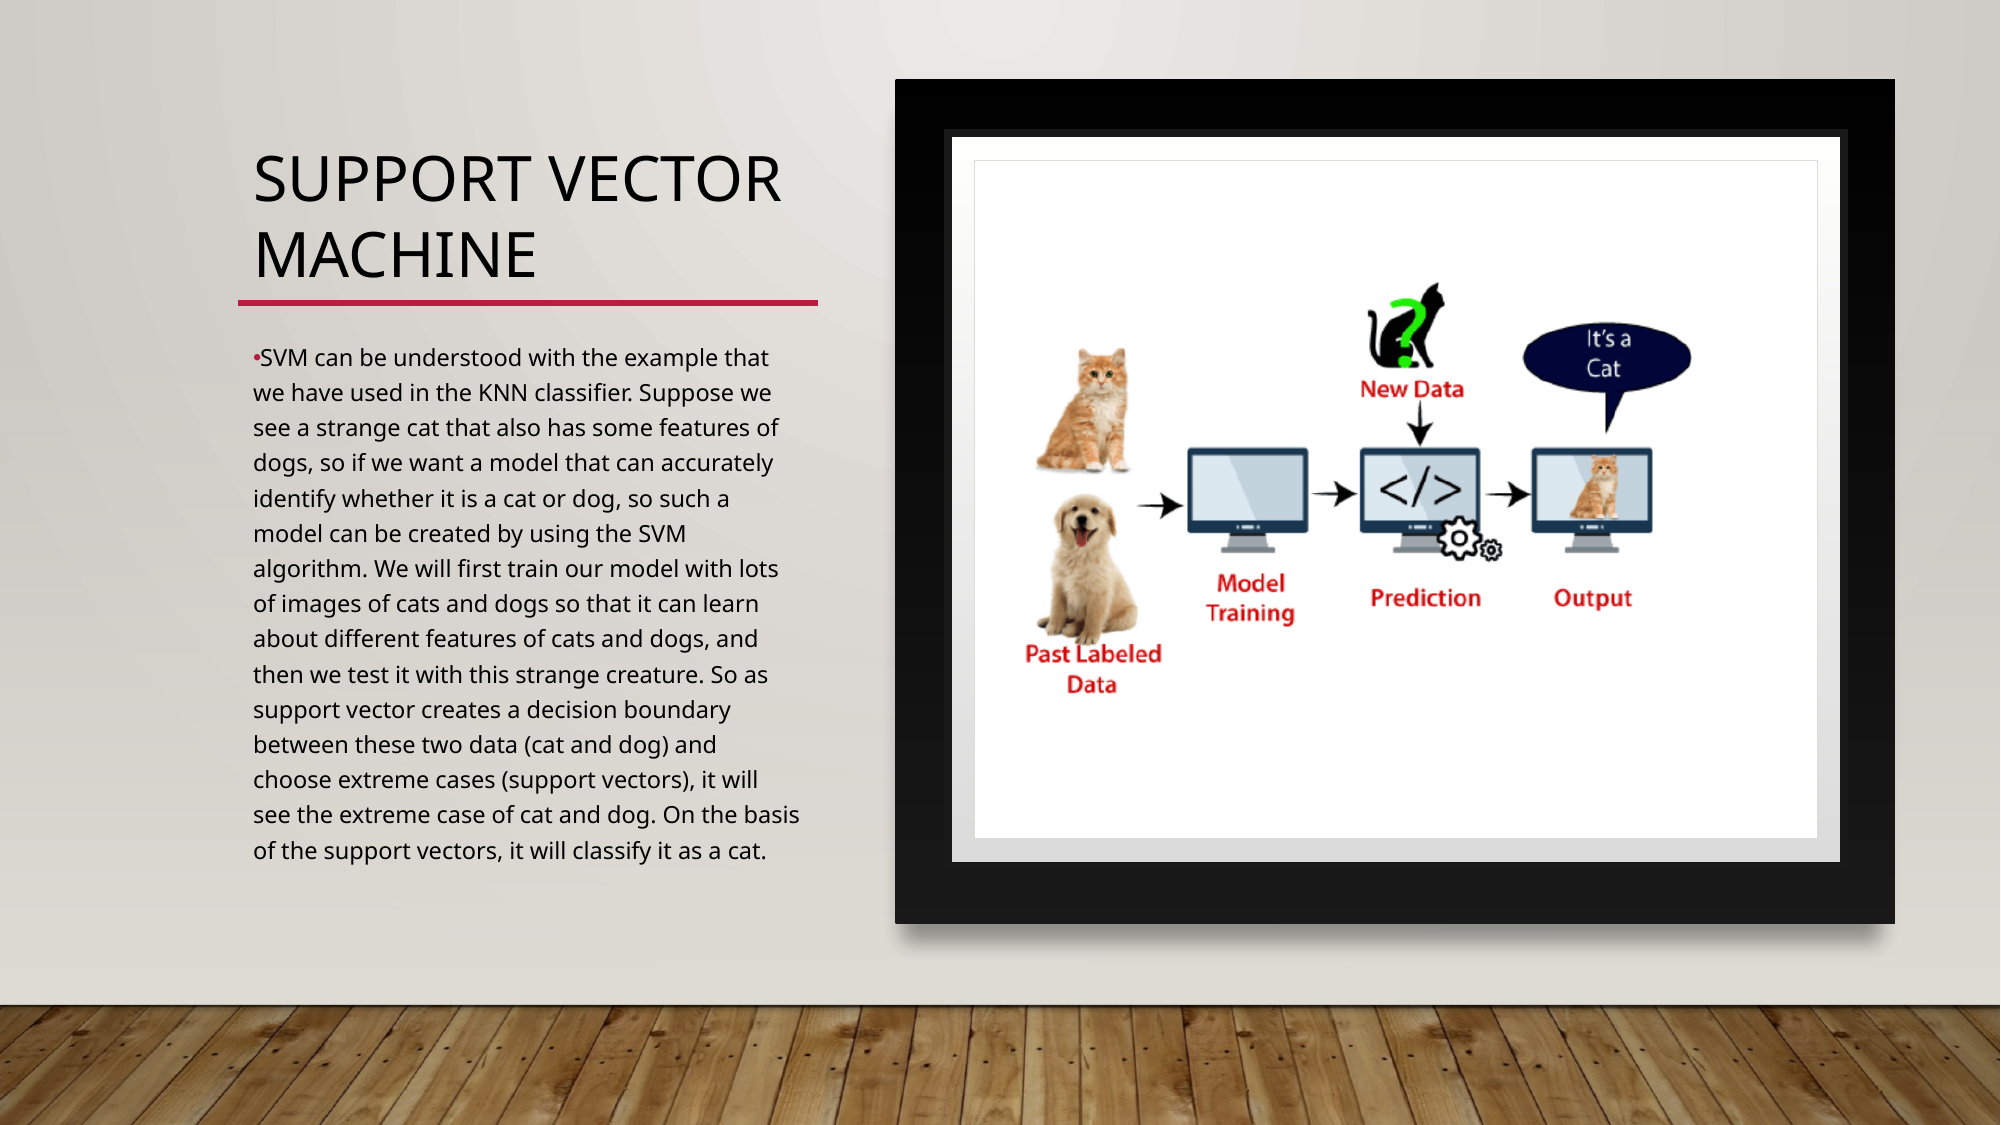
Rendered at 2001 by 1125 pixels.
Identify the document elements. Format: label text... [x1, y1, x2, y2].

text_box SVM can be understood with the example that we have used in the KNN classifier. Suppose we see a strange cat that also has some features of dogs, so if we want a model that can accurately identify whether it is a cat or dog, so such a model can be created by using the SVM algorithm. We will first train our model with lots of images of cats and dogs so that it can learn about different features of cats and dogs, and then we test it with this strange creature. So as support vector creates a decision boundary between these two data (cat and dog) and choose extreme cases (support vectors), it will see the extreme case of cat and dog. On the basis of the support vectors, it will classify it as a cat. [238, 330, 817, 897]
text_box [0, 0, 2000, 330]
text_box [895, 78, 1896, 924]
picture [0, 1006, 2000, 1125]
title Support vector machine [238, 131, 818, 302]
picture [999, 281, 1791, 719]
text_box [0, 330, 2000, 1004]
